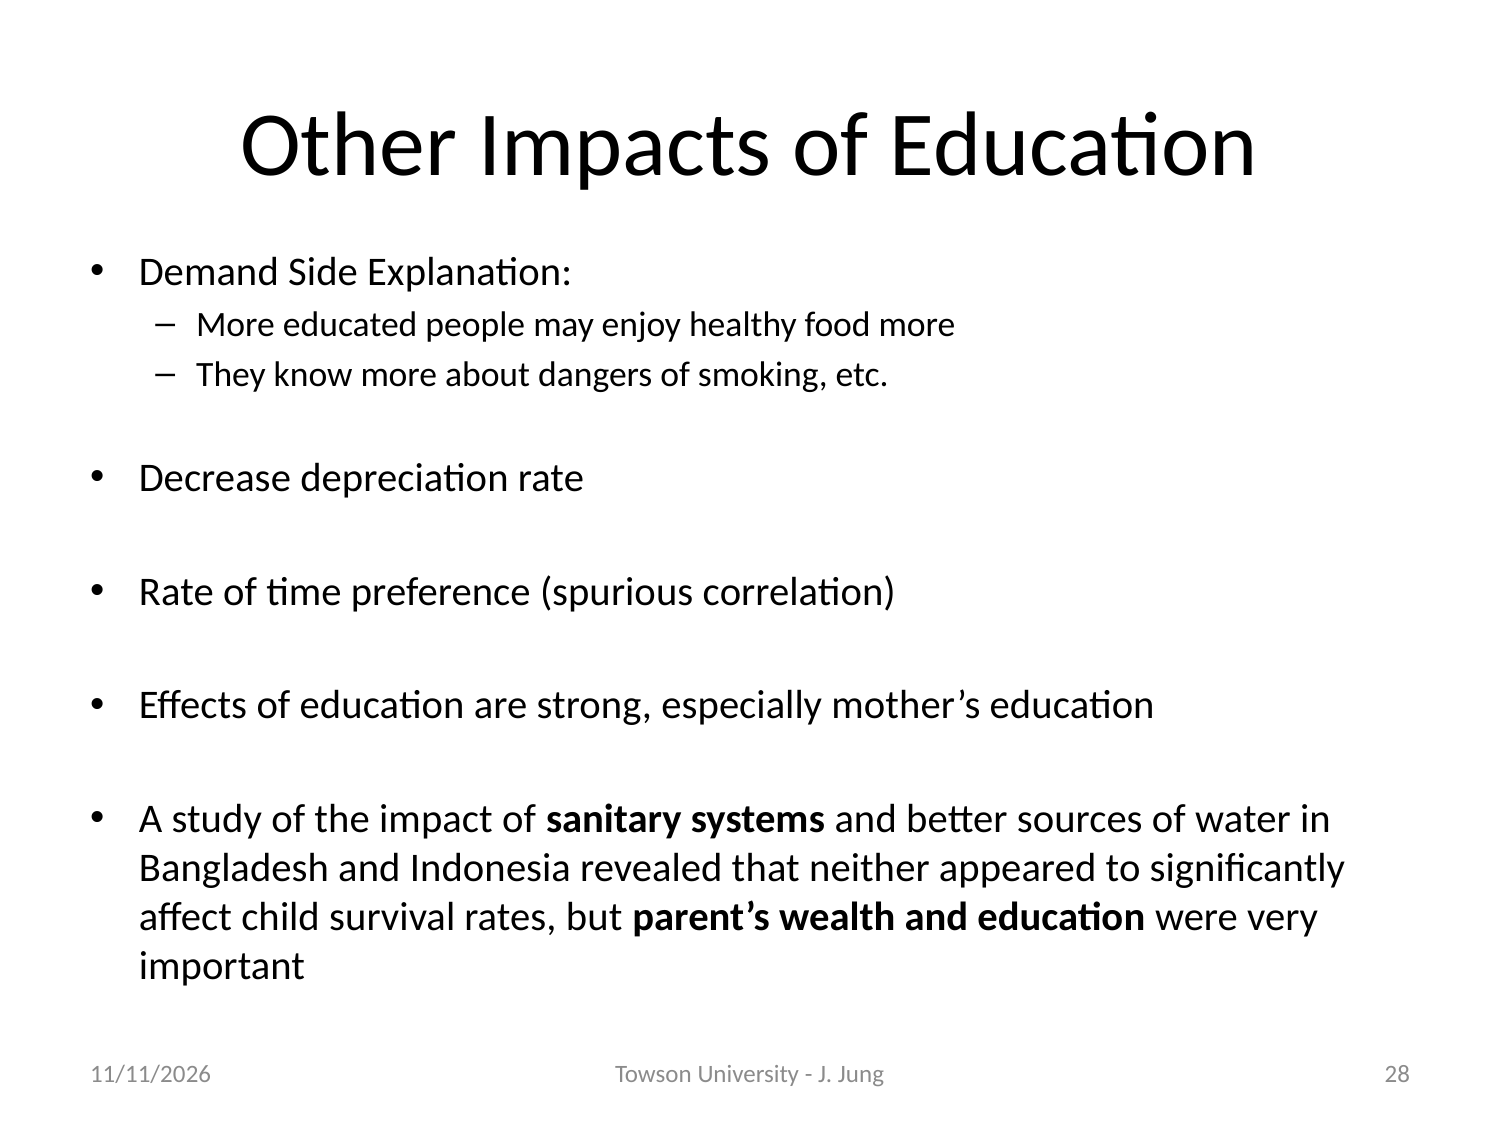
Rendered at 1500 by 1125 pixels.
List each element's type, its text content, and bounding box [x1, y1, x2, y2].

slide_number 28 [1074, 1042, 1425, 1103]
list Demand Side Explanation: More educated people may enjoy healthy food more They know more about dangers of smoking, etc. Decrease depreciation rate Rate of time preference (spurious correlation) Effects of education are strong, especially mother’s education A study of the impact of sanitary systems and better sources of water in Bangladesh and Indonesia revealed that neither appeared to significantly affect child survival rates, but parent’s wealth and education were very important [75, 237, 1425, 1005]
title Other Impacts of Education [75, 45, 1425, 233]
footer Towson University - J. Jung [512, 1042, 988, 1103]
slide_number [75, 1042, 425, 1103]
